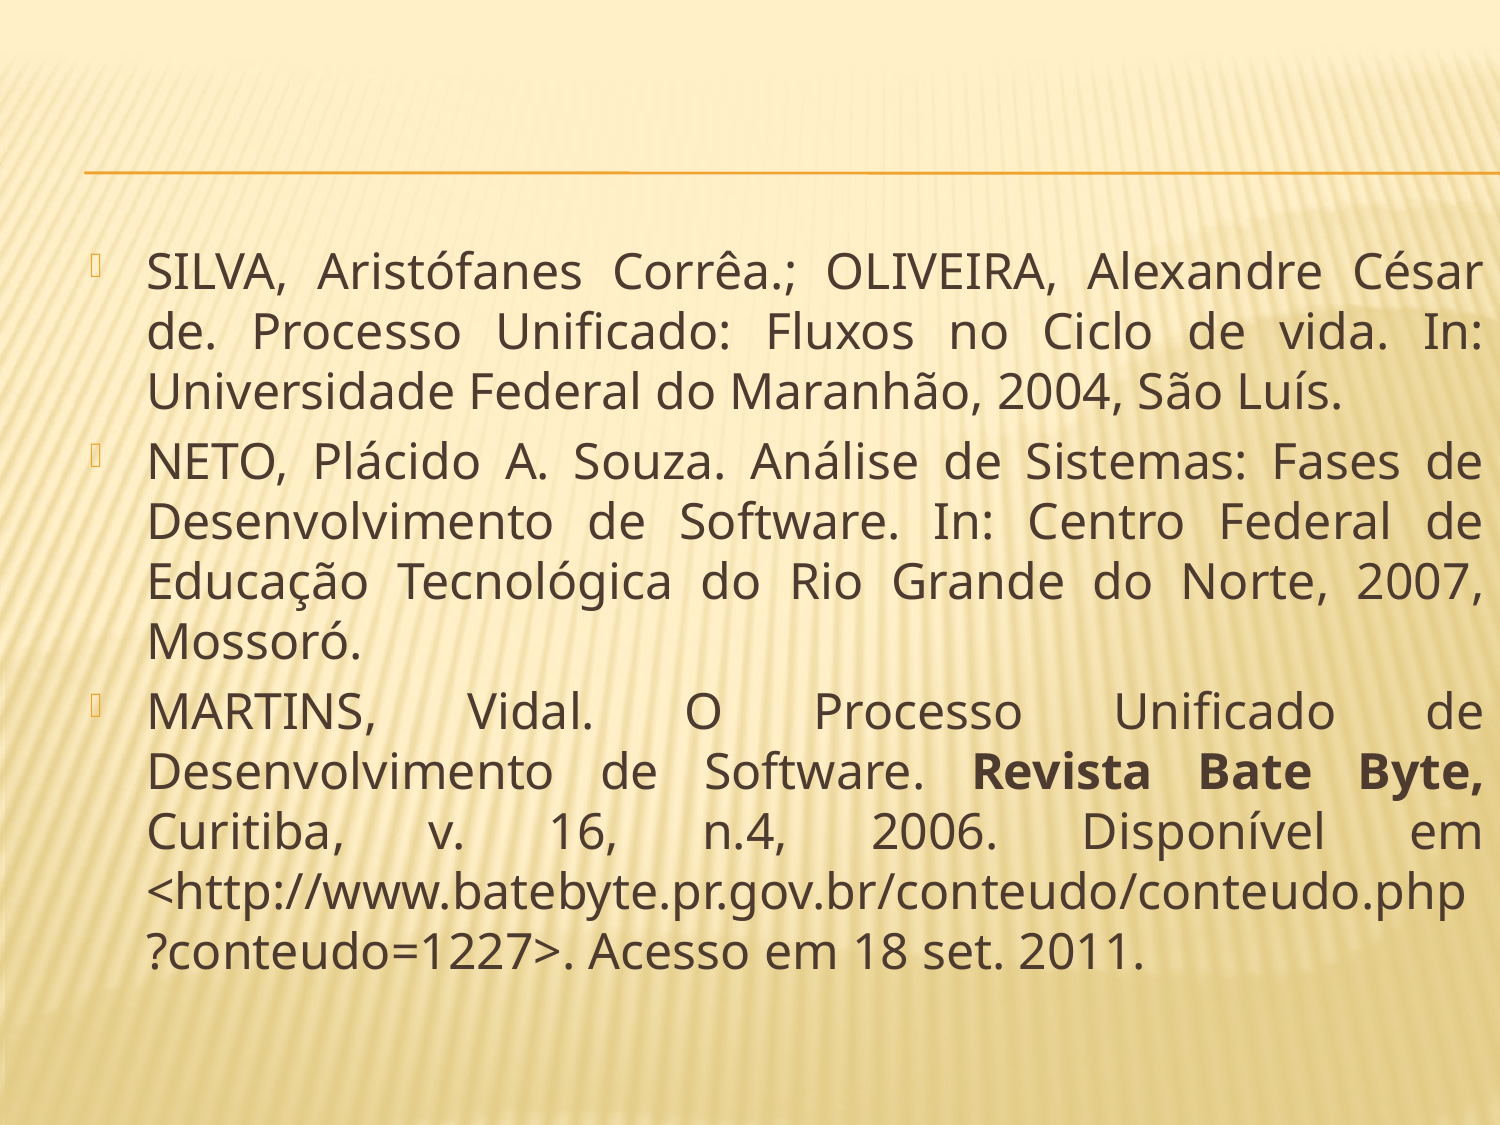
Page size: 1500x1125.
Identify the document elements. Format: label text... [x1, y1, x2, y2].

list SILVA, Aristófanes Corrêa.; OLIVEIRA, Alexandre César de. Processo Unificado: Fluxos no Ciclo de vida. In: Universidade Federal do Maranhão, 2004, São Luís. NETO, Plácido A. Souza. Análise de Sistemas: Fases de Desenvolvimento de Software. In: Centro Federal de Educação Tecnológica do Rio Grande do Norte, 2007, Mossoró. MARTINS, Vidal. O Processo Unificado de Desenvolvimento de Software. Revista Bate Byte, Curitiba, v. 16, n.4, 2006. Disponível em <http://www.batebyte.pr.gov.br/conteudo/conteudo.php?conteudo=1227>. Acesso em 18 set. 2011. [75, 231, 1500, 975]
